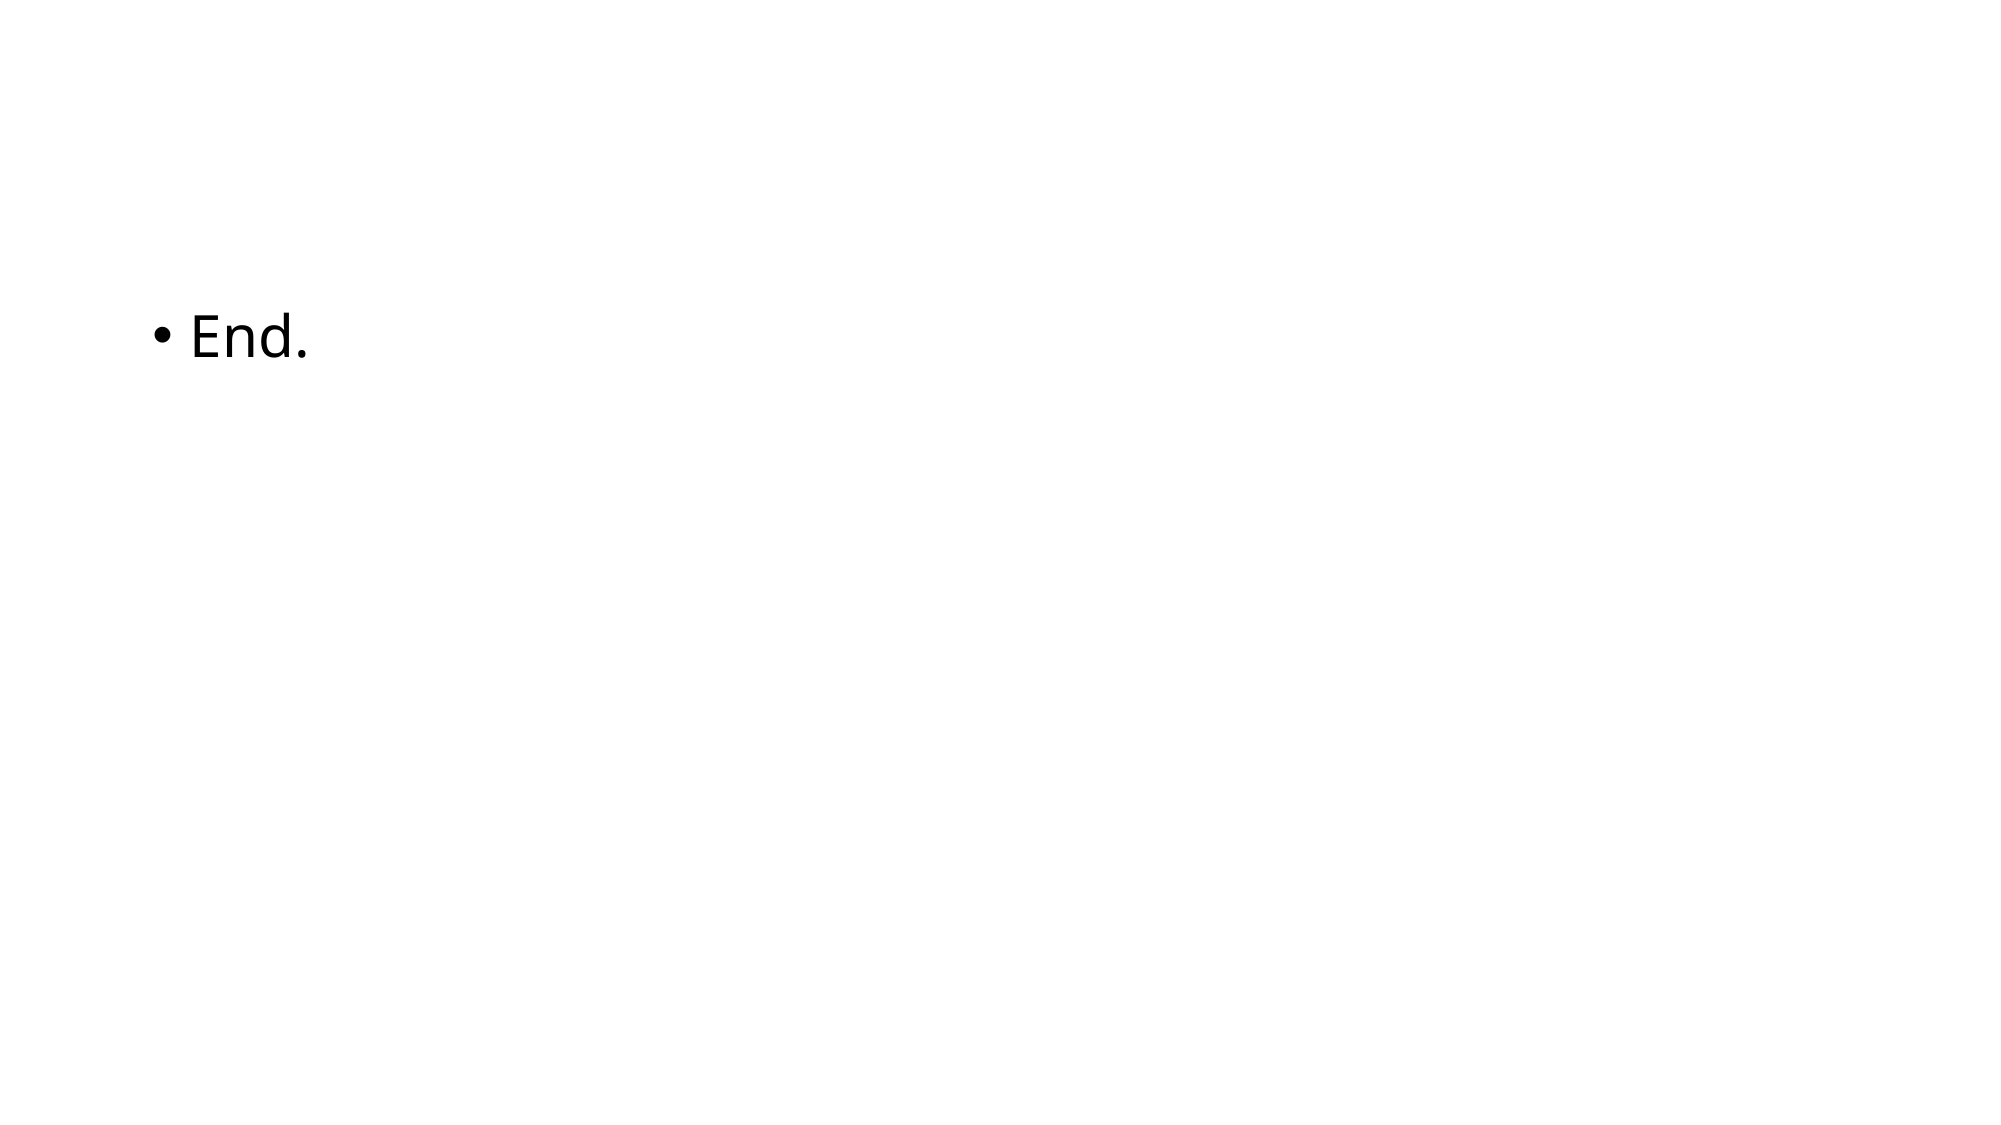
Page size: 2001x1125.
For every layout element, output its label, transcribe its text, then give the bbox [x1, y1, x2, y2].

list End. [137, 299, 1863, 1014]
